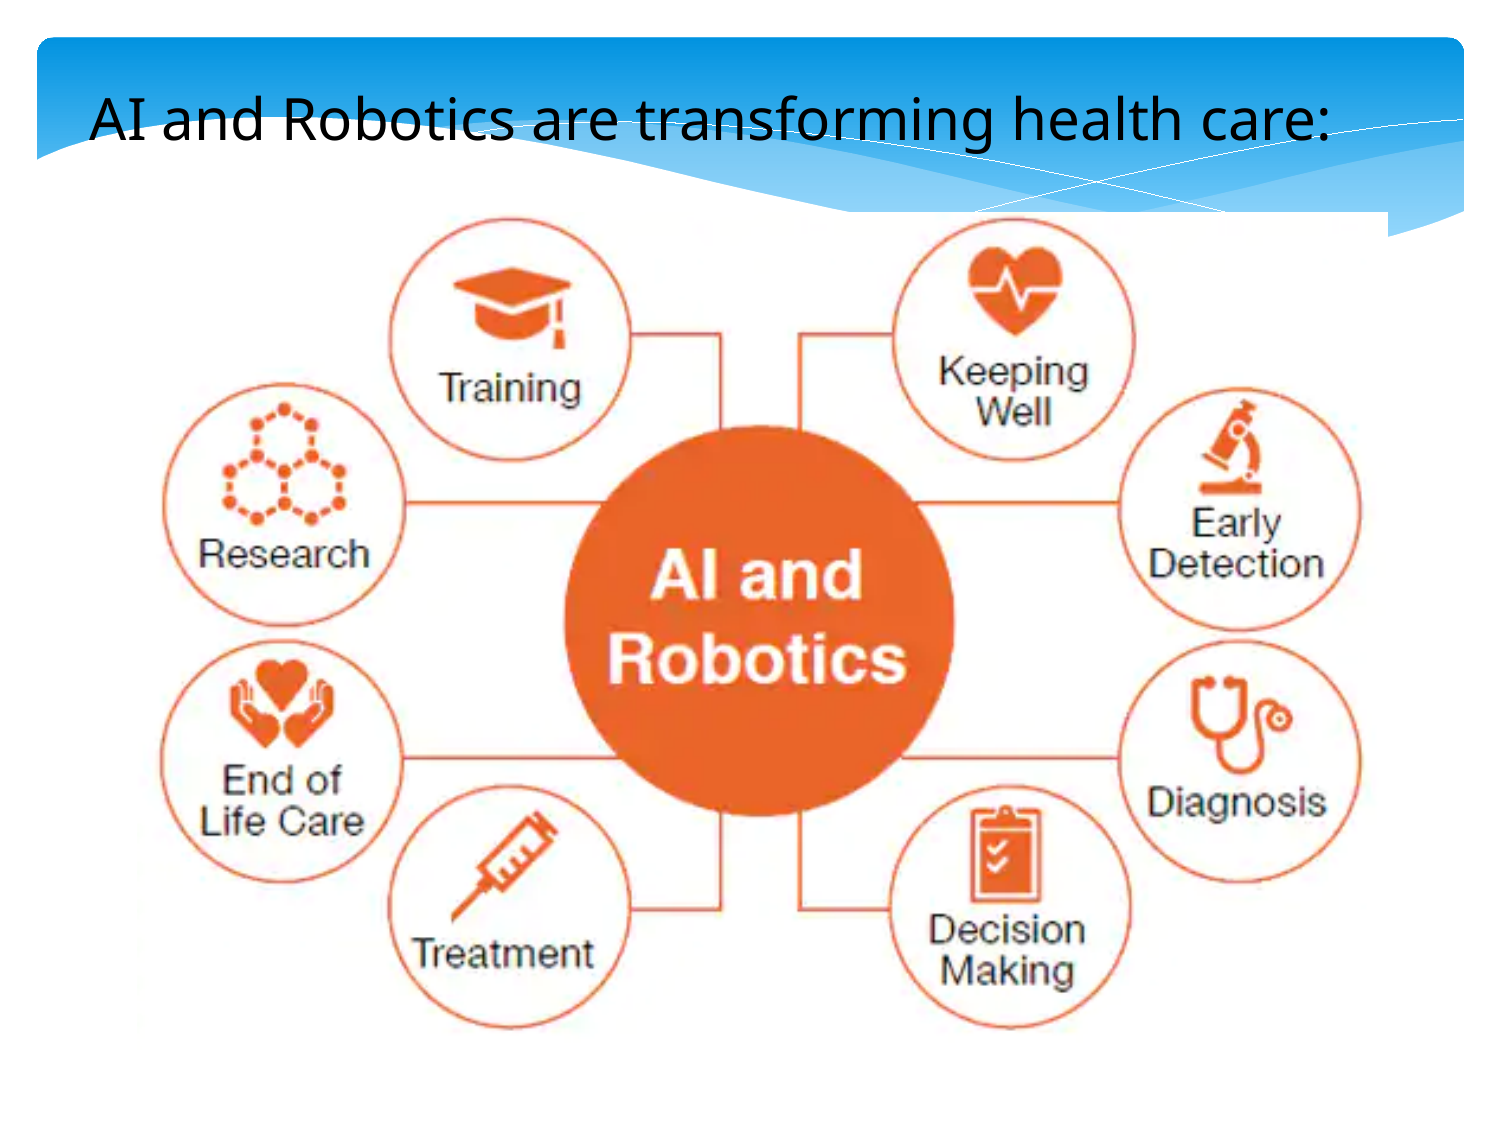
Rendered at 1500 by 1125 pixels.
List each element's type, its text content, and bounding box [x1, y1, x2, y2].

picture [137, 212, 1388, 1051]
text_box AI and Robotics are transforming health care: [74, 75, 1413, 160]
